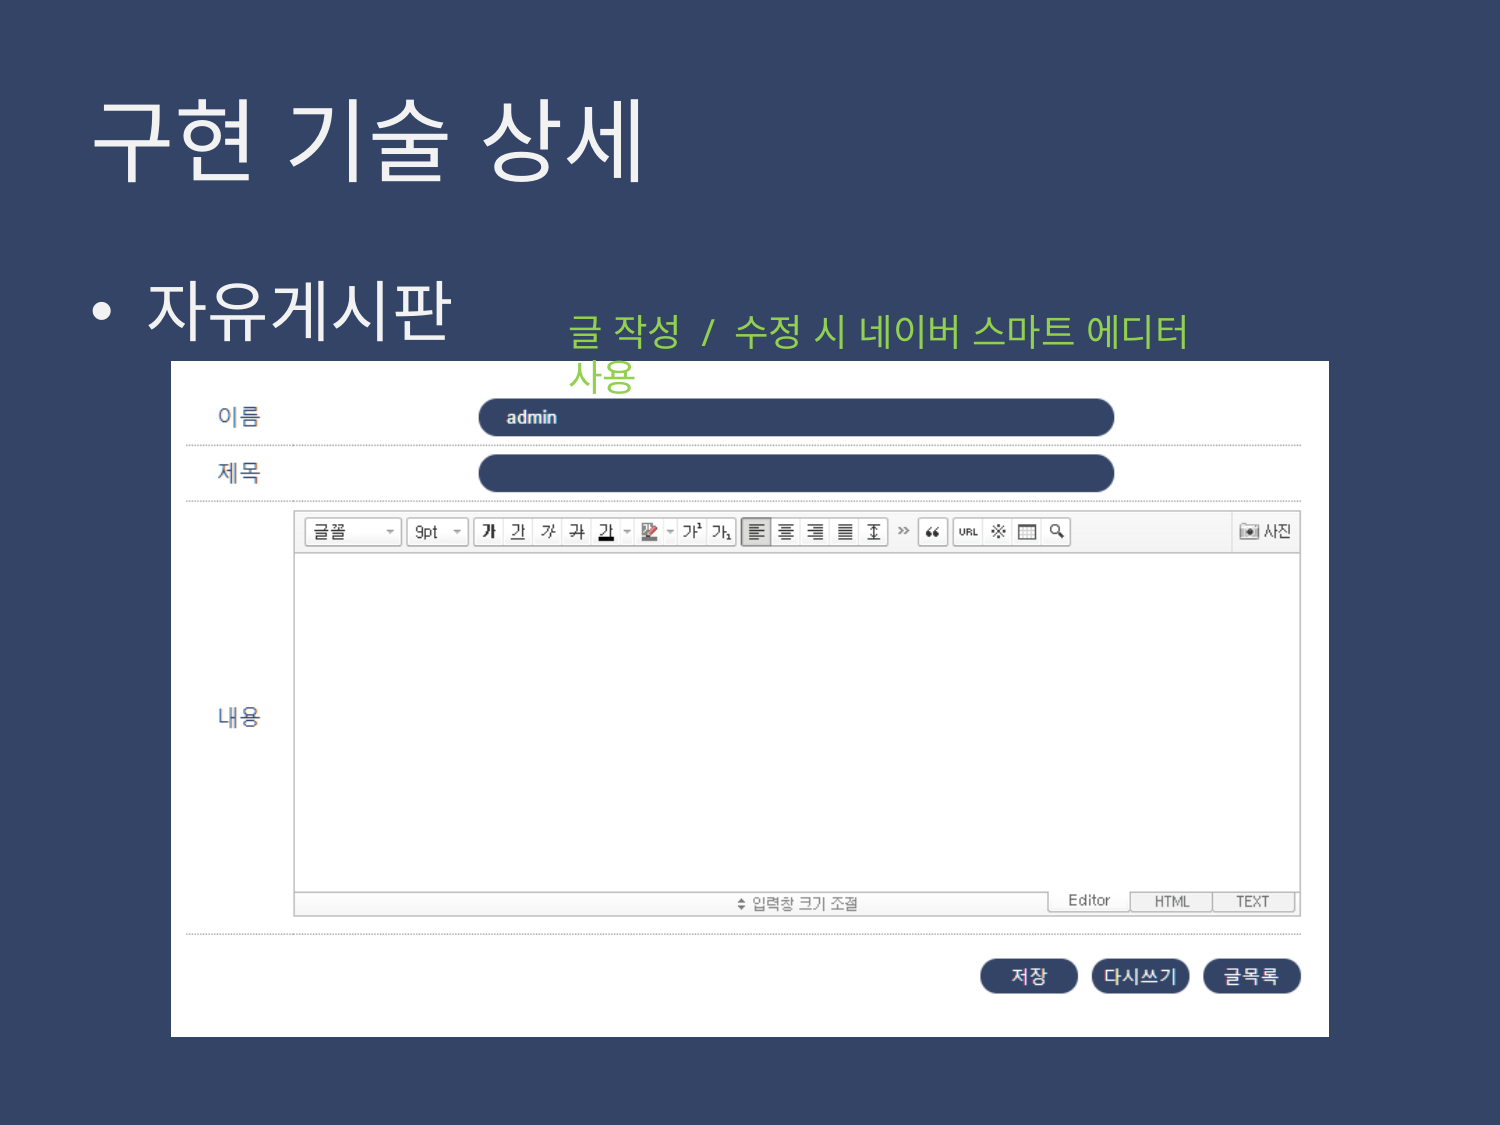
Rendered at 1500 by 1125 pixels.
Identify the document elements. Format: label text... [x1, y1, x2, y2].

picture [170, 361, 1329, 1037]
list 자유게시판 [75, 262, 1425, 1071]
text_box 글 작성 / 수정 시 네이버 스마트 에디터 사용 [478, 301, 1270, 360]
title 구현 기술 상세 [75, 45, 1425, 233]
